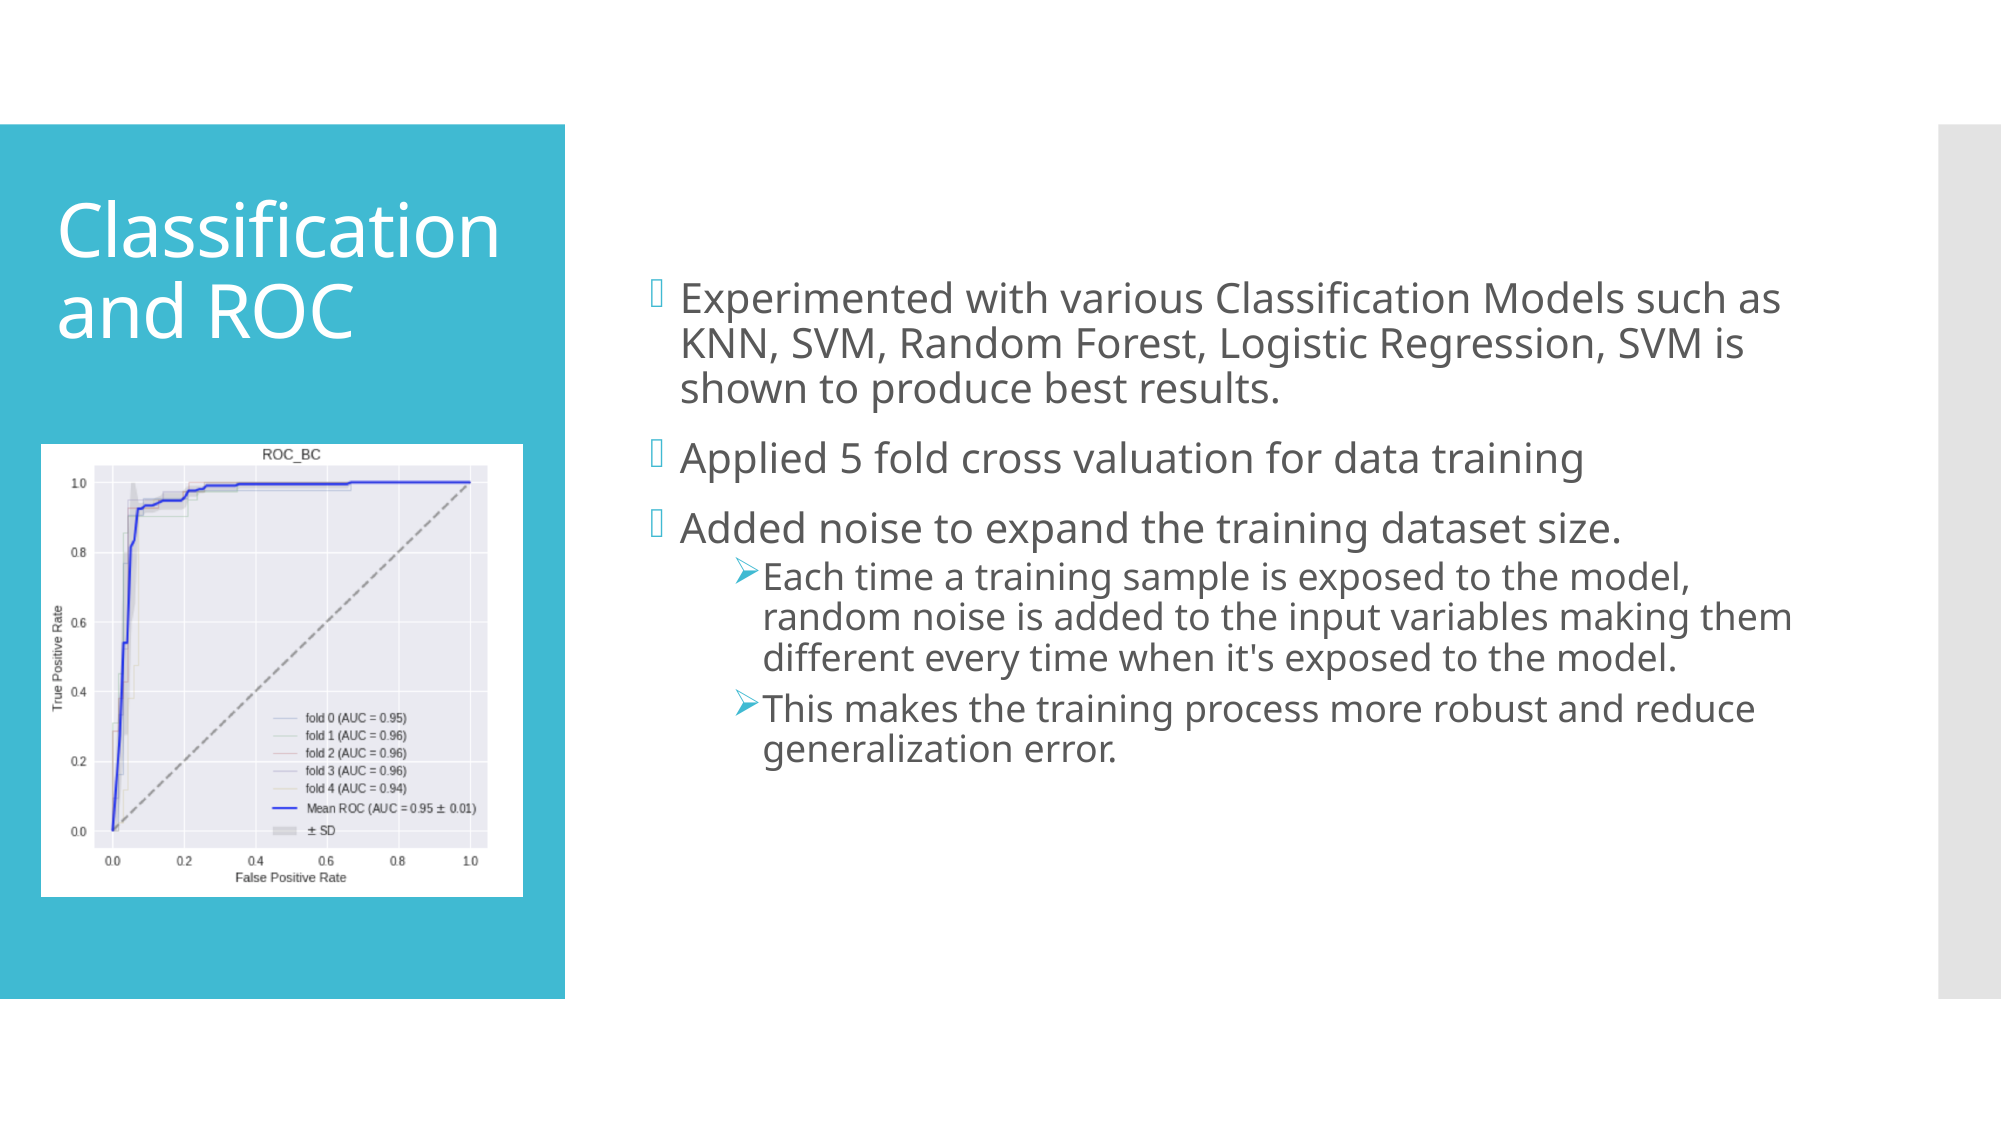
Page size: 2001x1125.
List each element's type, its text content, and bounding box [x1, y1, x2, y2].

picture [41, 444, 523, 897]
list Experimented with various Classification Models such as KNN, SVM, Random Forest, Logistic Regression, SVM is shown to produce best results. Applied 5 fold cross valuation for data training Added noise to expand the training dataset size. Each time a training sample is exposed to the model, random noise is added to the input variables making them different every time when it's exposed to the model. This makes the training process more robust and reduce generalization error. [634, 141, 1835, 982]
title Classification and ROC [41, 184, 525, 940]
